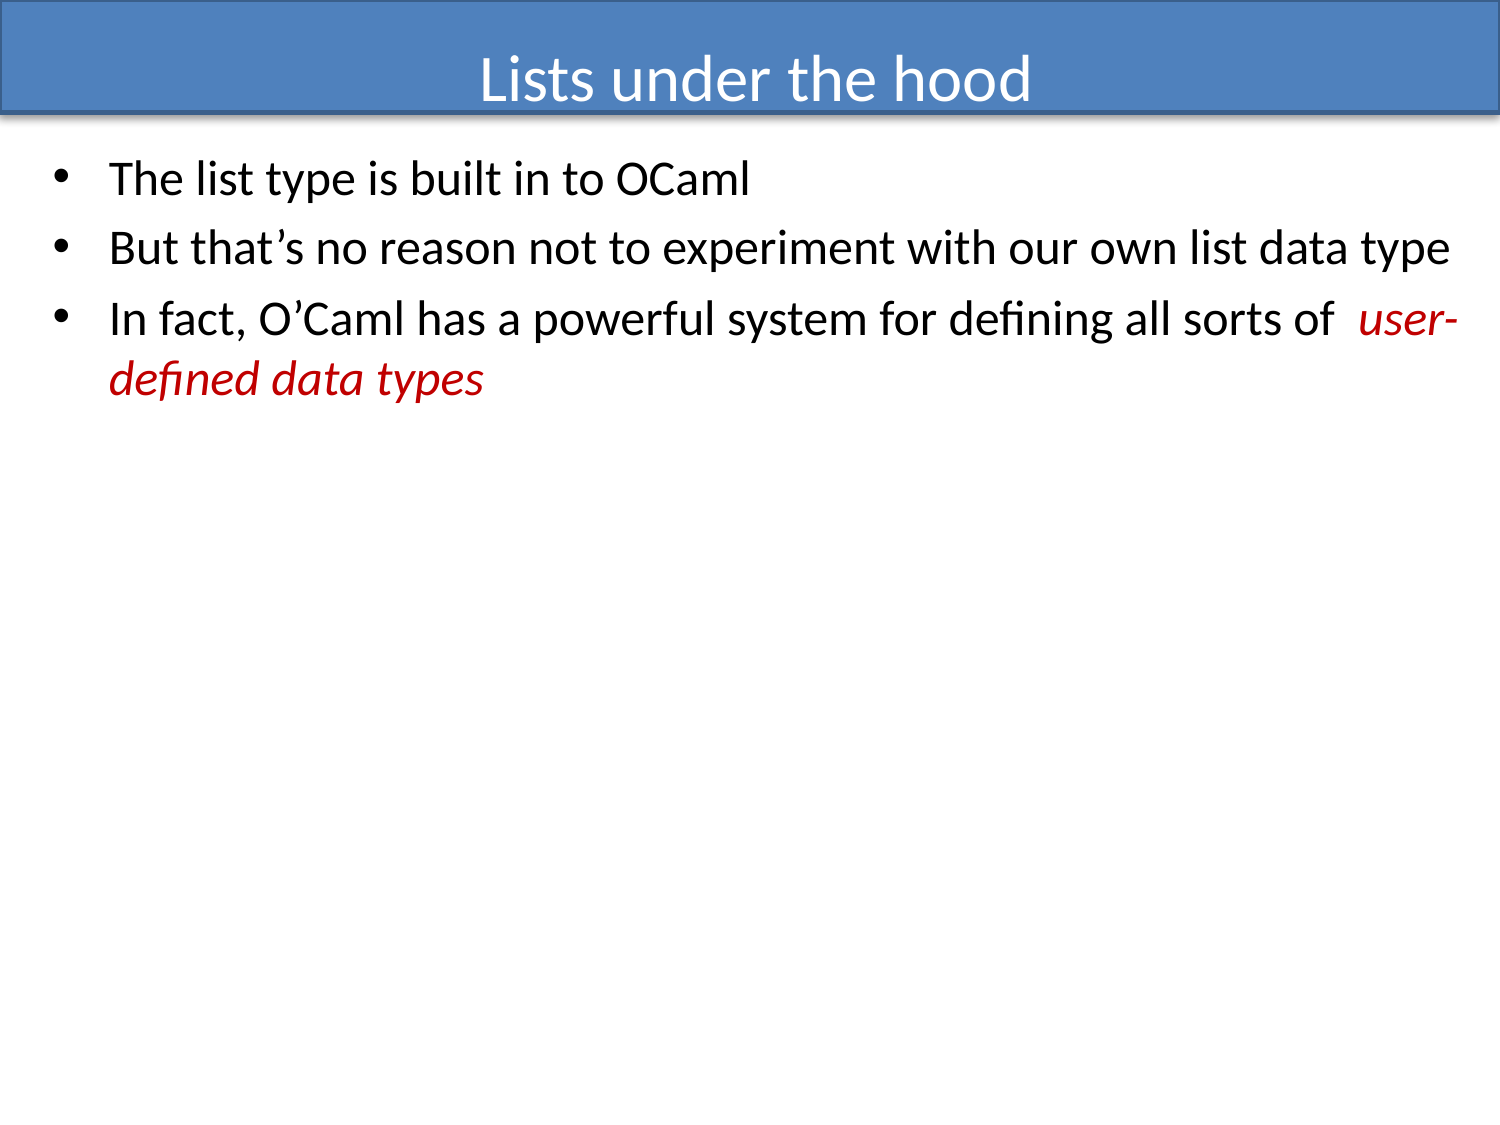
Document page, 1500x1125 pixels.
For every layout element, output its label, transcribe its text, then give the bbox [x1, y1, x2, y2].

list The list type is built in to OCaml But that’s no reason not to experiment with our own list data type In fact, O’Caml has a powerful system for defining all sorts of user-defined data types [37, 137, 1475, 1038]
title Lists under the hood [81, 0, 1432, 137]
